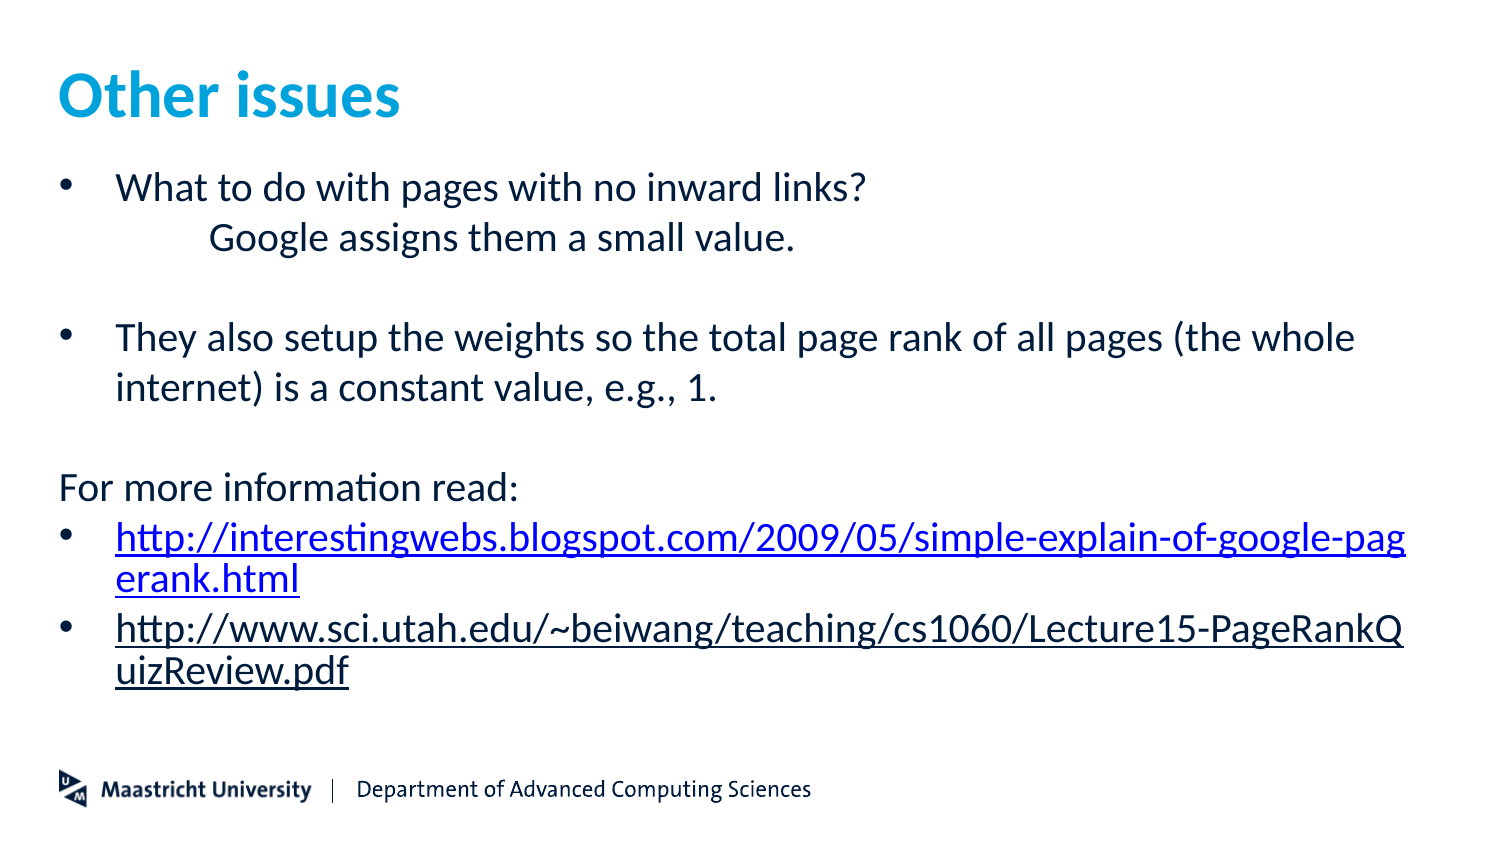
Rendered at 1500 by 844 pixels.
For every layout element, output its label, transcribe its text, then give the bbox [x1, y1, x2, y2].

list What to do with pages with no inward links? Google assigns them a small value. They also setup the weights so the total page rank of all pages (the whole internet) is a constant value, e.g., 1. For more information read: http://interestingwebs.blogspot.com/2009/05/simple-explain-of-google-pagerank.html http://www.sci.utah.edu/~beiwang/teaching/cs1060/Lecture15-PageRankQuizReview.pdf [59, 159, 1425, 707]
title Other issues [59, 50, 1425, 144]
